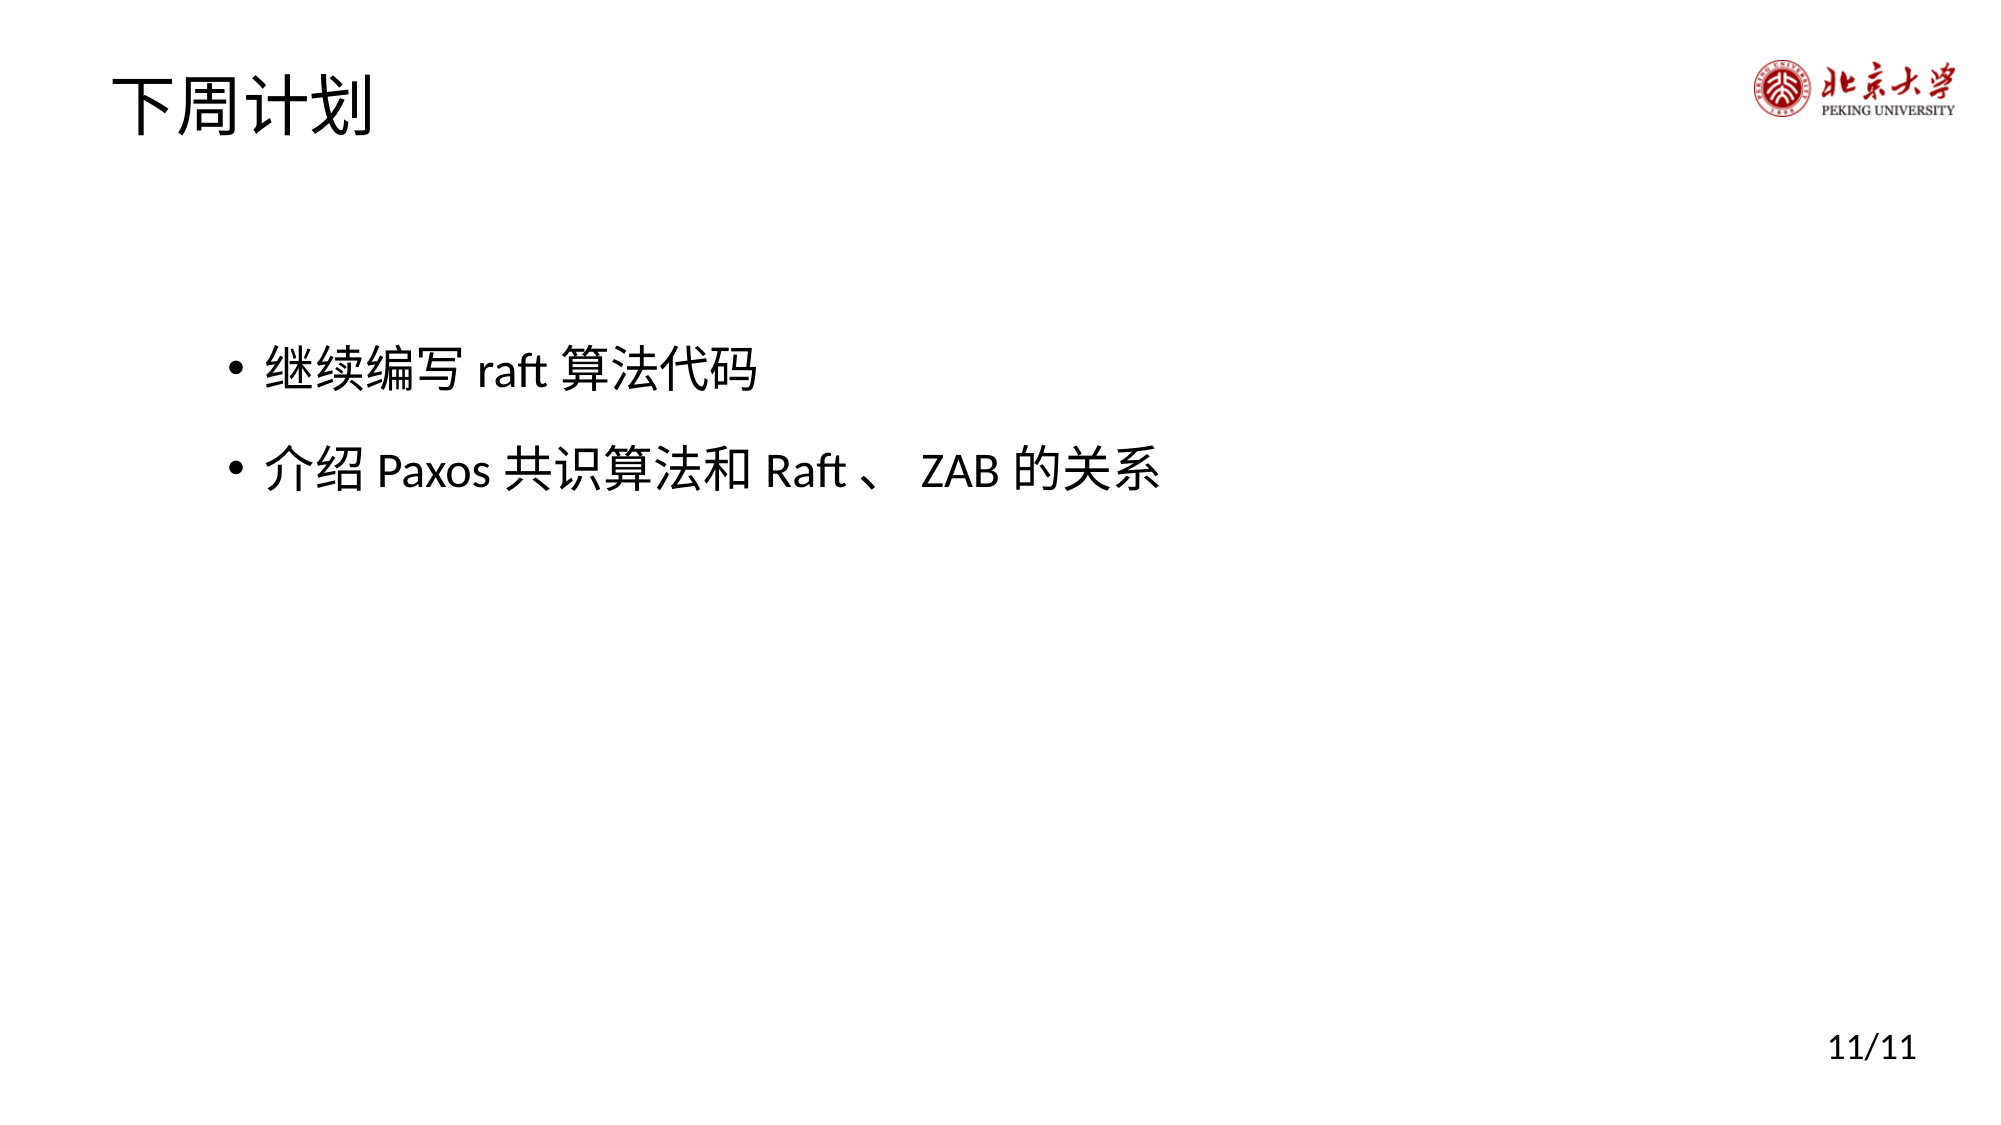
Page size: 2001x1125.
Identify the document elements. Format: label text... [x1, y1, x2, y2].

text_box 下周计划 [94, 0, 1820, 218]
list 继续编写raft算法代码 介绍Paxos共识算法和Raft、ZAB的关系 [137, 299, 1863, 1014]
picture [1754, 60, 1955, 117]
text_box 11/11 [1811, 1014, 1933, 1075]
text_box [188, 259, 1914, 974]
